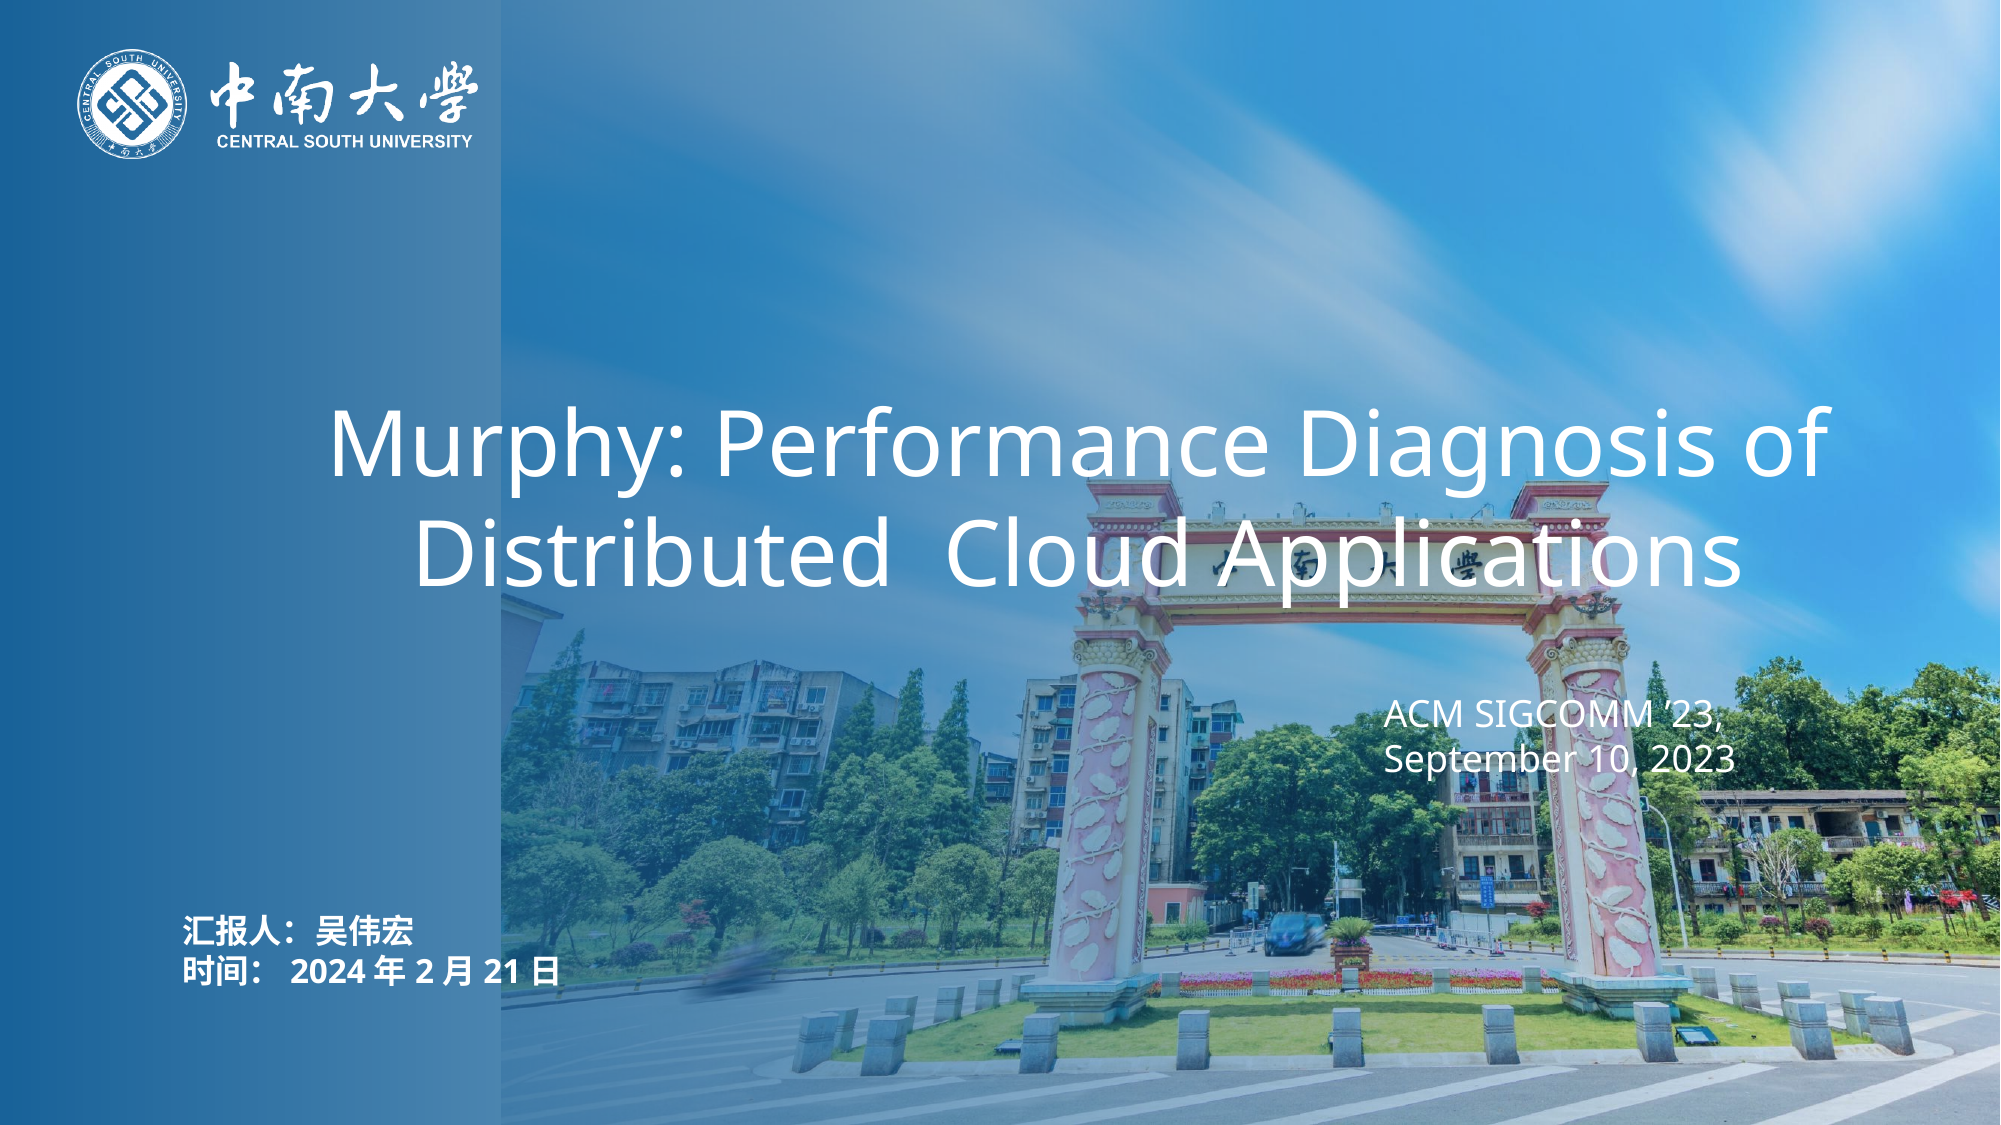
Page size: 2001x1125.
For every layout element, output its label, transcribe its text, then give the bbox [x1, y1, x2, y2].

text_box Murphy: Performance Diagnosis of Distributed Cloud Applications [119, 377, 501, 613]
picture [501, 0, 2000, 1125]
picture [77, 49, 478, 159]
text_box [0, 0, 501, 1125]
text_box 汇报人：吴伟宏 时间：2024年2月21日 [167, 902, 501, 998]
